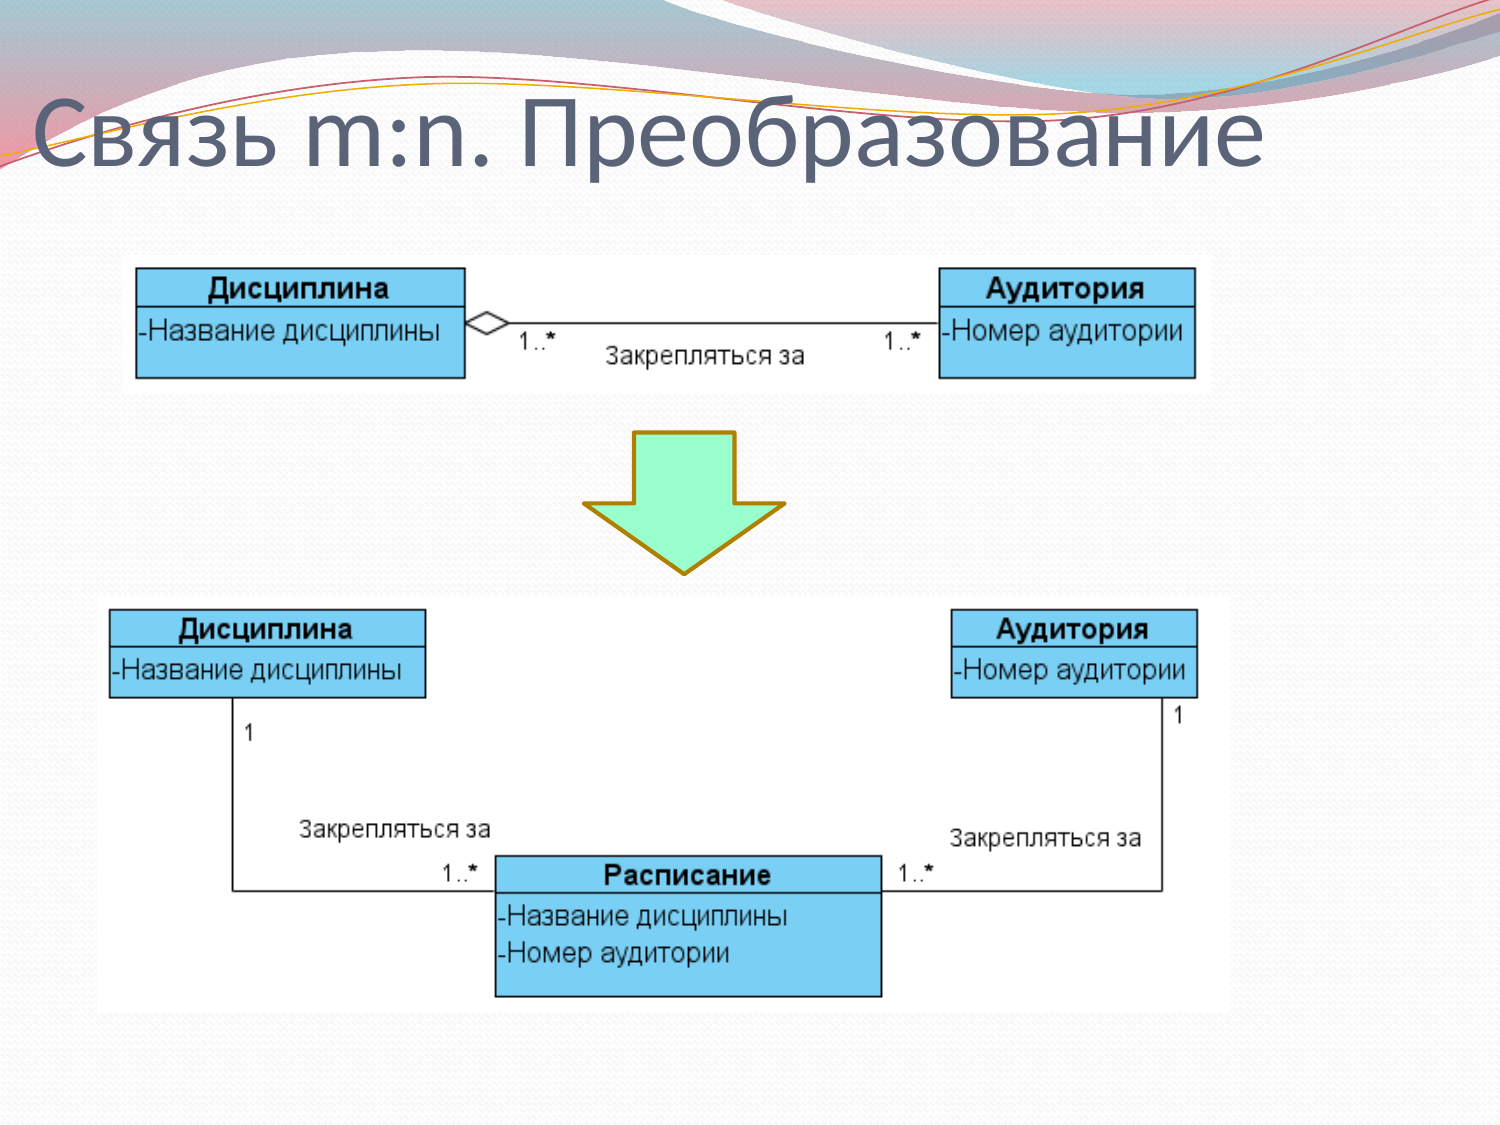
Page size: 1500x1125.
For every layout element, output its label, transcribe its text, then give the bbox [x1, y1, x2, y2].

title Связь m:n. Преобразование [32, 37, 1347, 188]
picture [123, 255, 1211, 395]
text_box [581, 430, 787, 576]
picture [97, 597, 1230, 1012]
